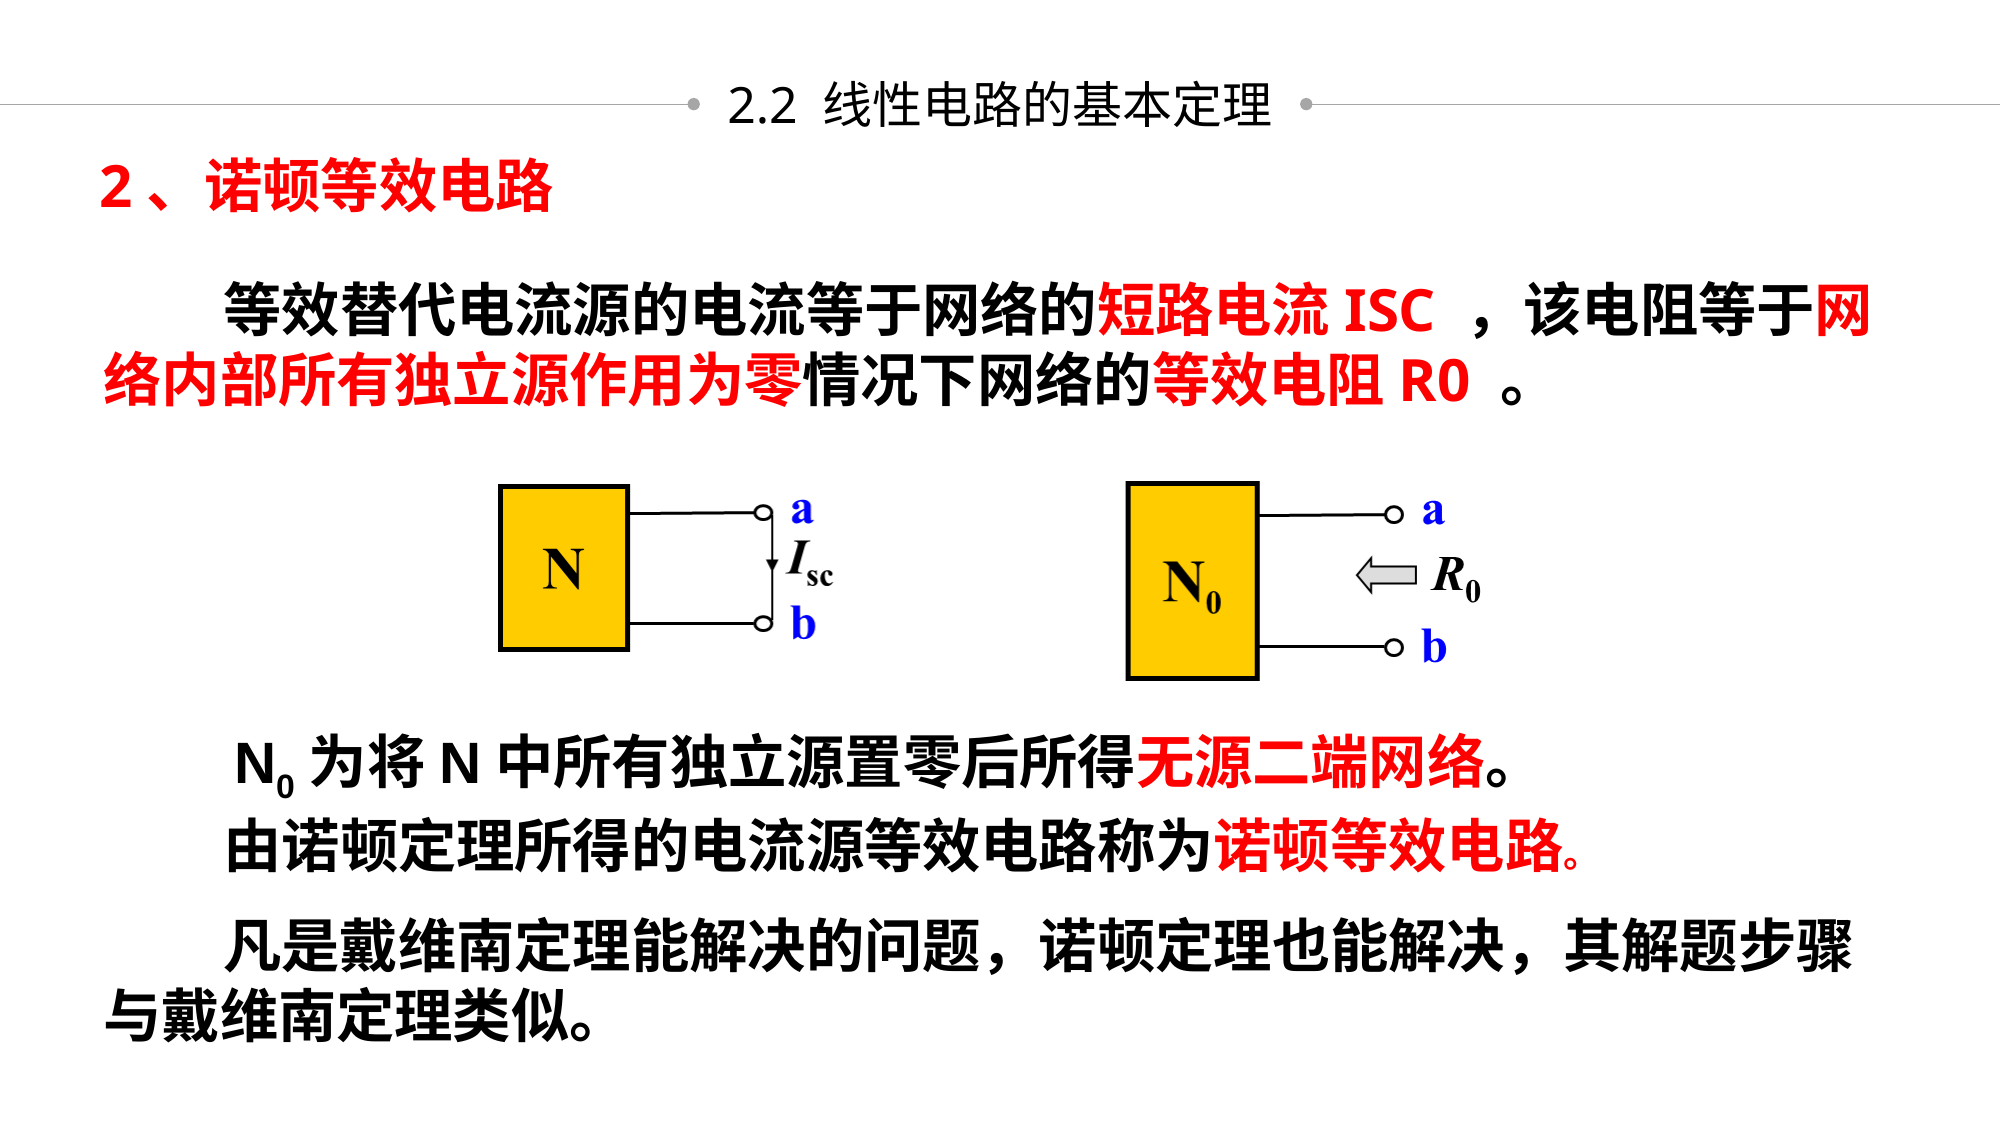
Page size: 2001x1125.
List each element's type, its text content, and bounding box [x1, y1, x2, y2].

text_box 2、诺顿等效电路 [84, 142, 569, 227]
text_box N0为将N中所有独立源置零后所得无源二端网络。 [88, 718, 1918, 801]
text_box 凡是戴维南定理能解决的问题，诺顿定理也能解决，其解题步骤与戴维南定理类似。 [88, 902, 1918, 1057]
text_box 2.2 线性电路的基本定理 [712, 66, 1288, 141]
text_box 等效替代电流源的电流等于网络的短路电流ISC ，该电阻等于网络内部所有独立源作用为零情况下网络的等效电阻R0 。 [88, 265, 1918, 421]
text_box 由诺顿定理所得的电流源等效电路称为诺顿等效电路。 [88, 801, 1918, 887]
picture [498, 460, 1502, 705]
